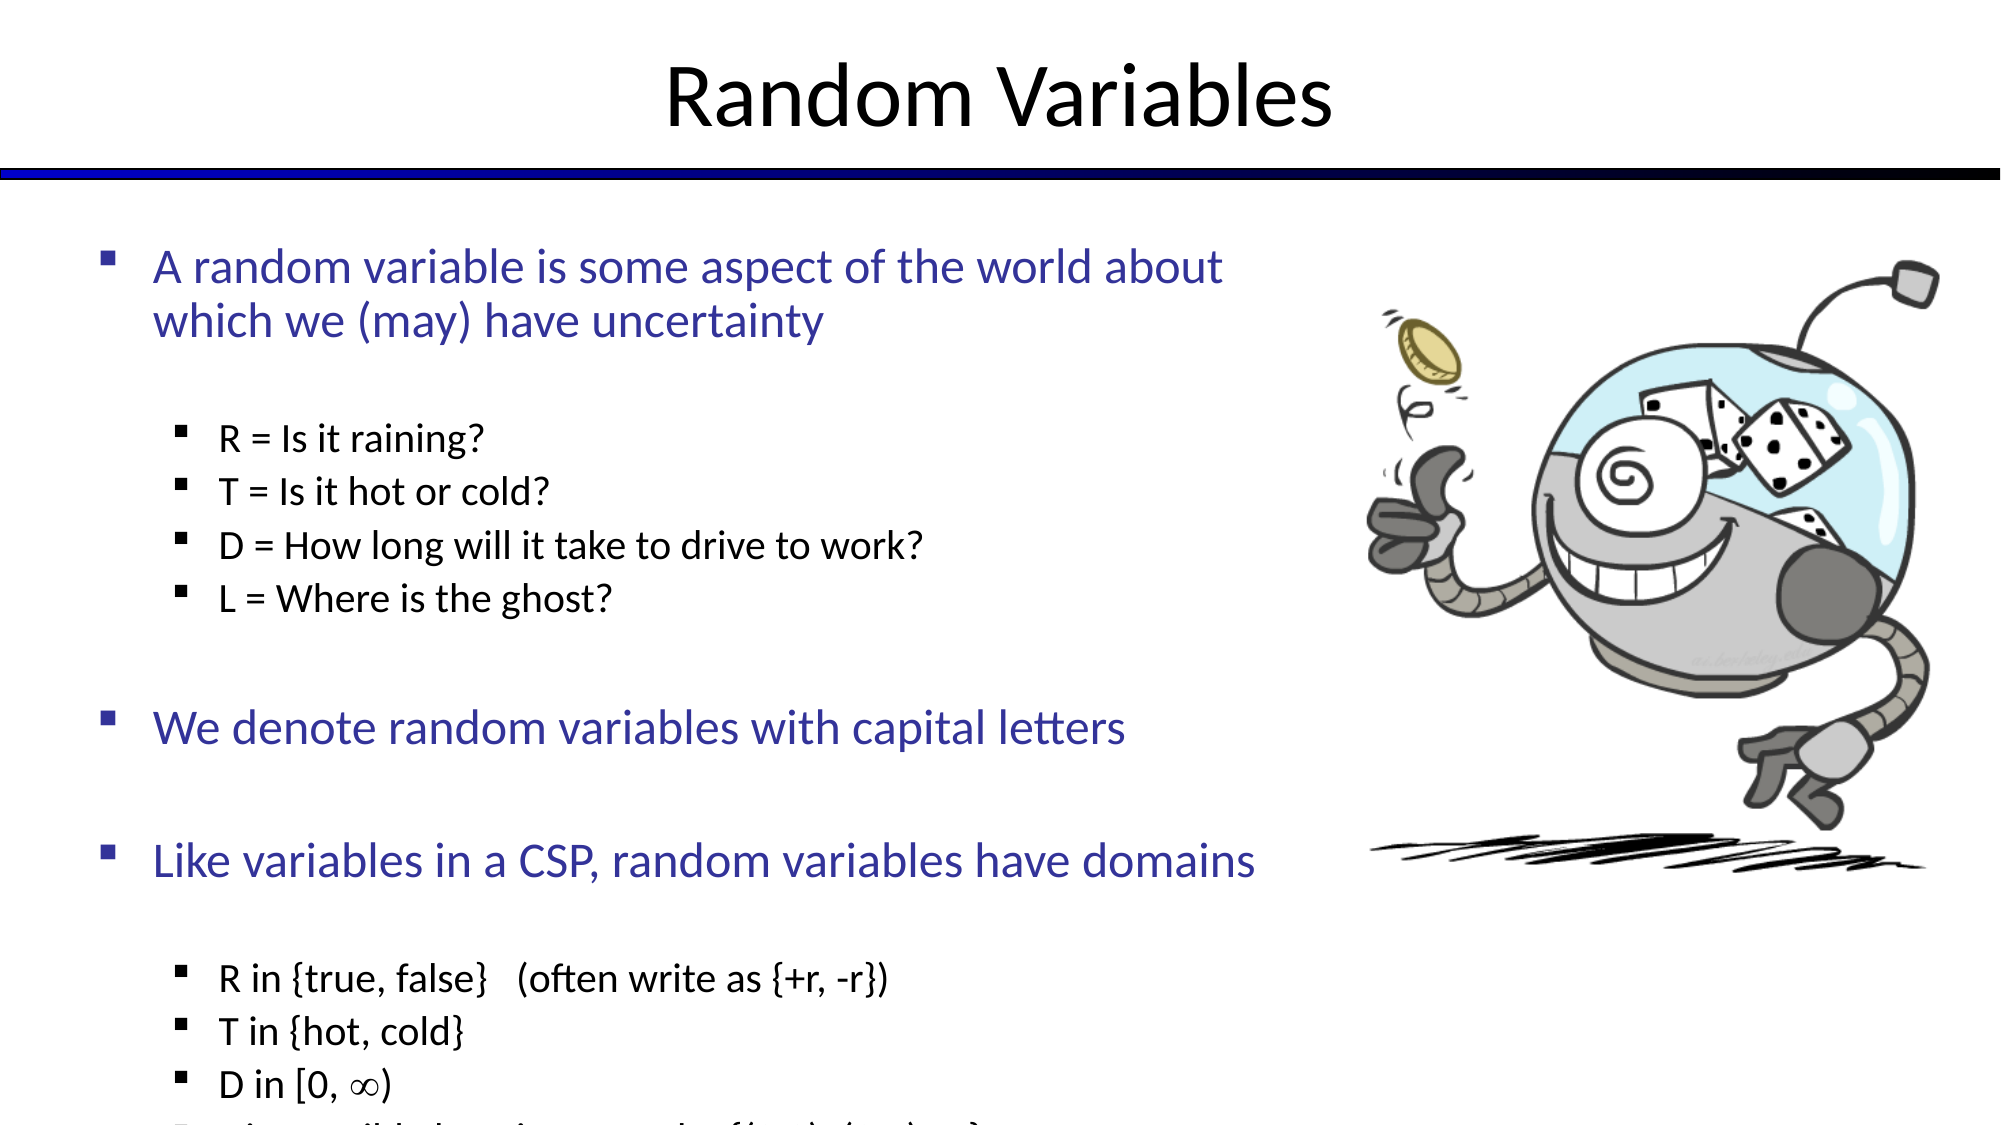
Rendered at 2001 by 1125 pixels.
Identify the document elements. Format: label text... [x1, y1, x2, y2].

picture [1298, 218, 1971, 896]
list A random variable is some aspect of the world about which we (may) have uncertainty R = Is it raining? T = Is it hot or cold? D = How long will it take to drive to work? L = Where is the ghost? We denote random variables with capital letters Like variables in a CSP, random variables have domains R in {true, false} (often write as {+r, -r}) T in {hot, cold} D in [0, ) L in possible locations, maybe {(0,0), (0,1), …} [81, 233, 1340, 1010]
title Random Variables [0, 0, 2000, 184]
